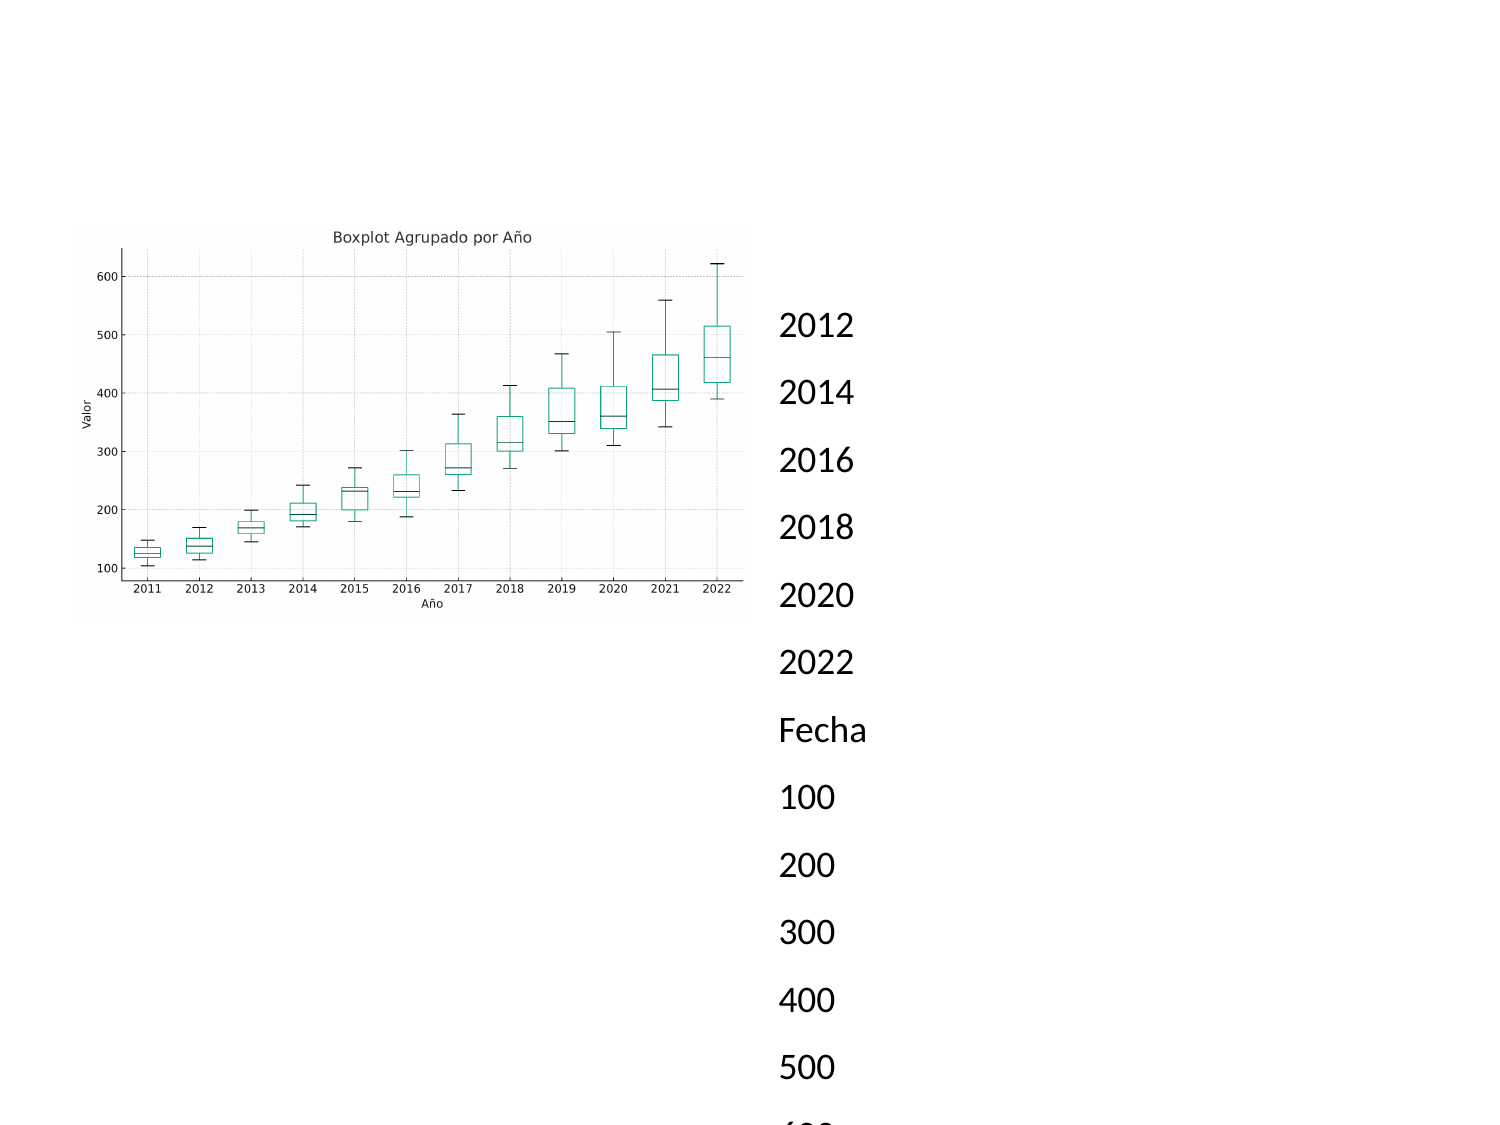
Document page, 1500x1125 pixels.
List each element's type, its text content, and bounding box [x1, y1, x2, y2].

picture [74, 224, 751, 617]
text_box 2012 2014 2016 2018 2020 2022 Fecha 100 200 300 400 500 600 Valor de y Gráfico de la Serie Temporal 2012 2014 2016 2018 2020 2022 200 400 600 Original Original 2012 2014 2016 2018 2020 2022 200 300 400 500 Tendencia Tendencia 2012 2014 2016 2018 2020 2022 100 0 100 Estacionalidad Estacionalidad 2012 2014 2016 2018 2020 2022 Fecha 20 10 0 10 Residuo Residuo Descomposición de la Serie Temporal 2011 2012 2013 2014 2015 2016 2017 2018 2019 2020 2021 2022 Año 100 200 300 400 500 600 Valor Boxplot Agrupado por Año Ene Feb Mar Abr May Jun Jul Ago Sep Oct Nov Dic Mes 100 200 300 400 500 600 Valor Boxplot Agregado por Mes (Todos los años) 4.8 5.0 5.2 5.4 5.6 5.8 6.0 Log de la Mediana 3.00 3.25 3.50 3.75 4.00 4.25 4.50 Log de la Dispersión Intercuartílica Gráfico de Dispersión vs Nivel Regresión lineal (pendiente=1.31) Datos 2011 2012 2013 2014 2015 2016 2017 2018 2019 2020 2021 2022 Año Ene Feb Mar Abr May Jun Jul Ago Sep Oct Nov Dic Mes 112 115 145 171 196 204 242 284 315 340 360 417 118 126 150 180 196 188 233 277 301 318 342 391 132 141 178 193 236 235 267 317 356 362 406 419 129 135 163 181 235 227 269 313 348 348 396 461 121 125 172 183 229 234 270 318 355 363 420 472 135 149 178 218 243 264 315 374 422 435 472 535 148 170 199 230 264 302 364 413 465 491 548 622 148 170 199 242 272 293 347 405 467 505 559 606 136 158 184 209 237 259 312 355 404 404 463 508 119 133 162 191 211 229 274 306 347 359 407 461 104 114 146 172 180 203 237 271 305 310 362 390 118 140 166 194 201 229 278 306 336 337 405 432 Gráfico de Calor de la Estacionalidad Mensual 200 300 400 500 600 [763, 224, 1487, 1125]
